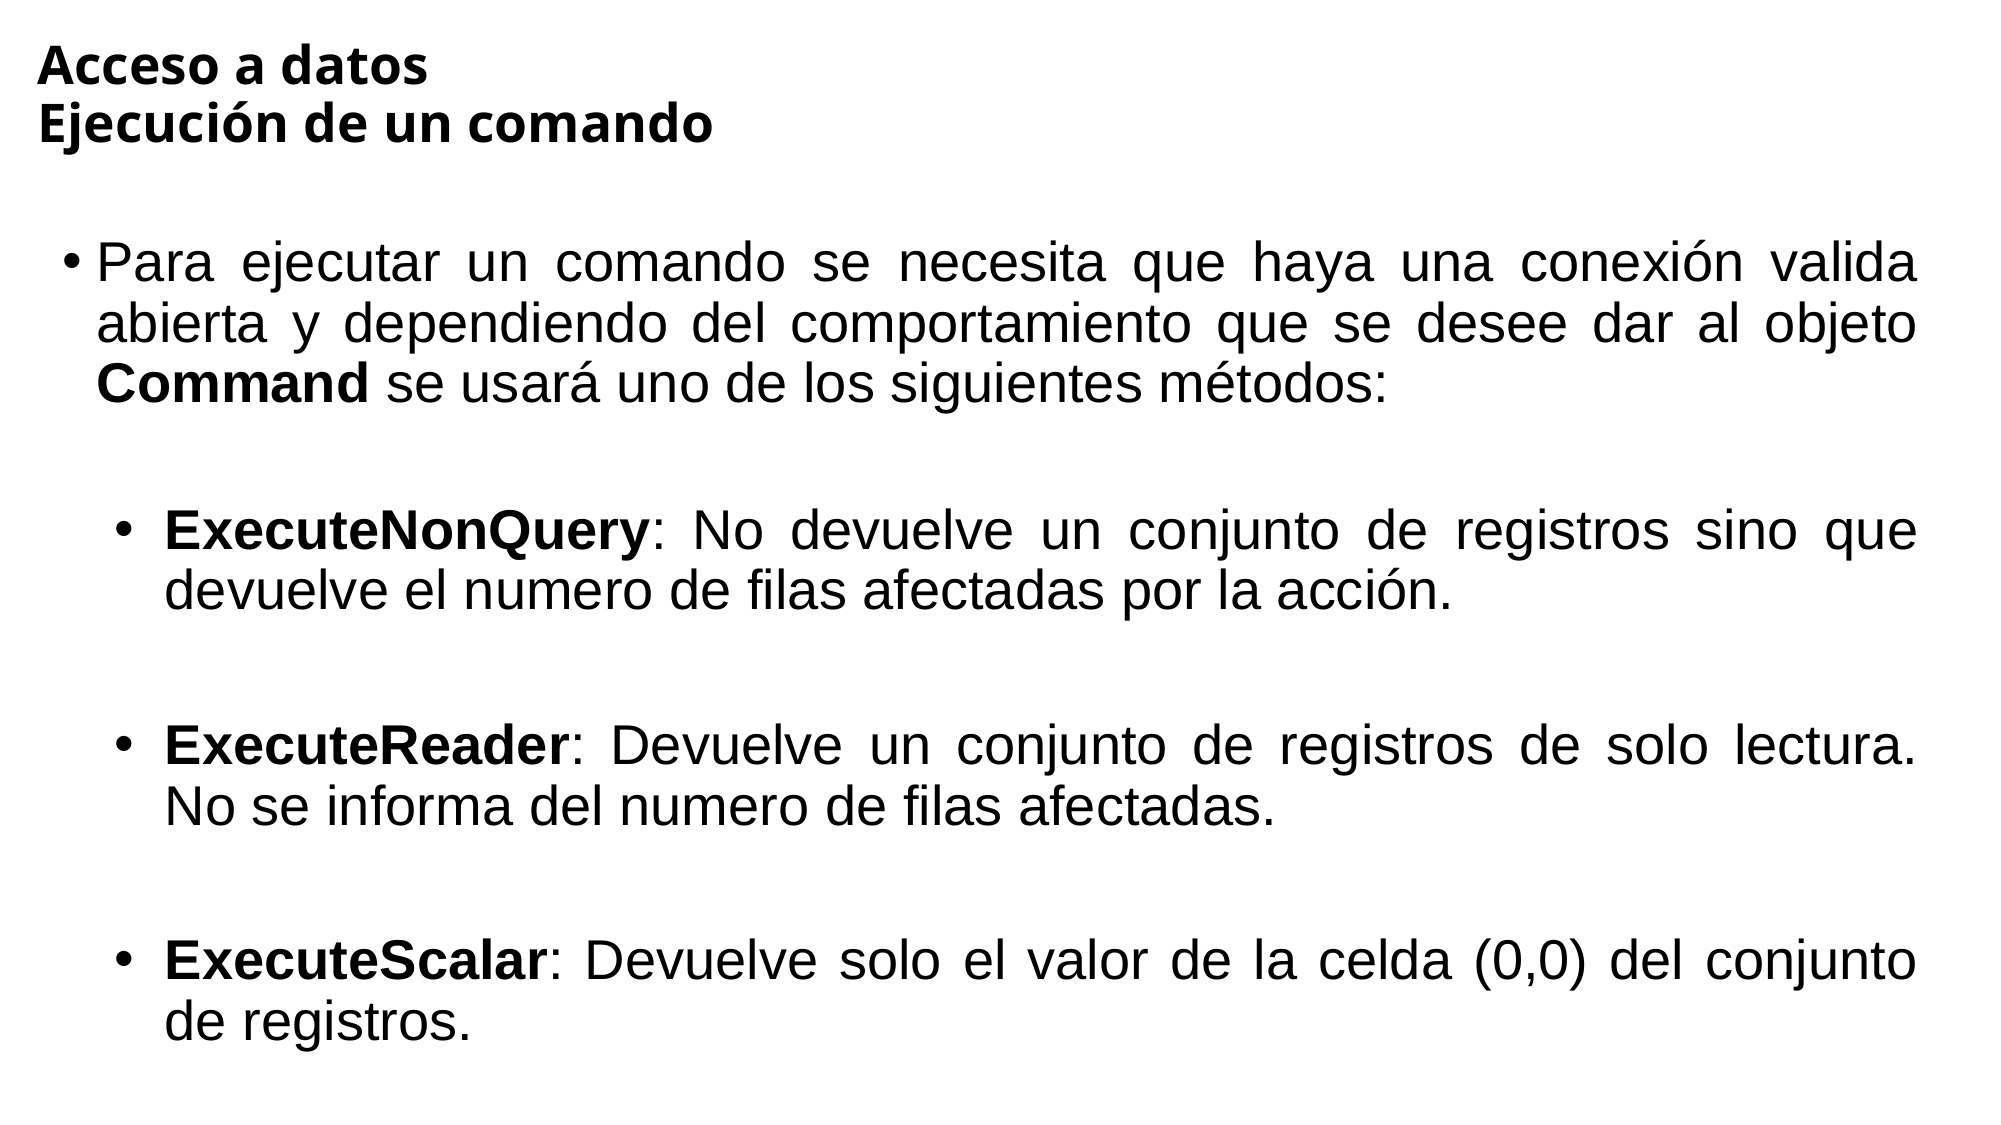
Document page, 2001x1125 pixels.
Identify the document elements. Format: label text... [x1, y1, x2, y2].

list Para ejecutar un comando se necesita que haya una conexión valida abierta y dependiendo del comportamiento que se desee dar al objeto Command se usará uno de los siguientes métodos: ExecuteNonQuery: No devuelve un conjunto de registros sino que devuelve el numero de filas afectadas por la acción. ExecuteReader: Devuelve un conjunto de registros de solo lectura. No se informa del numero de filas afectadas. ExecuteScalar: Devuelve solo el valor de la celda (0,0) del conjunto de registros. [47, 225, 1935, 1061]
title Acceso a datos Ejecución de un comando [22, 7, 740, 185]
